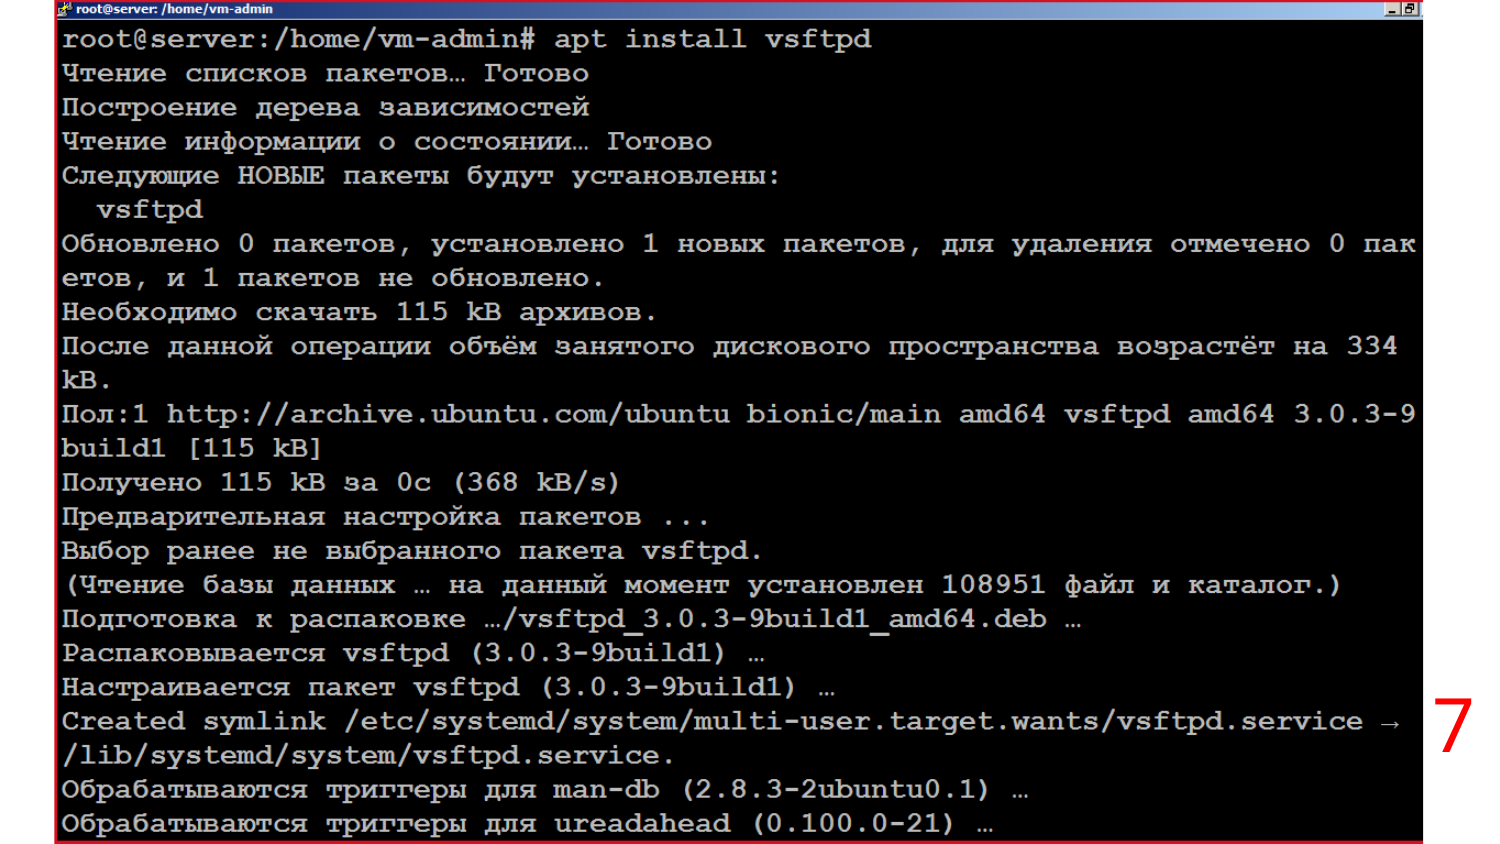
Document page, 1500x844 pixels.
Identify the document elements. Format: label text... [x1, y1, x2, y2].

picture [54, 0, 1424, 844]
text_box 7 [1427, 669, 1491, 775]
